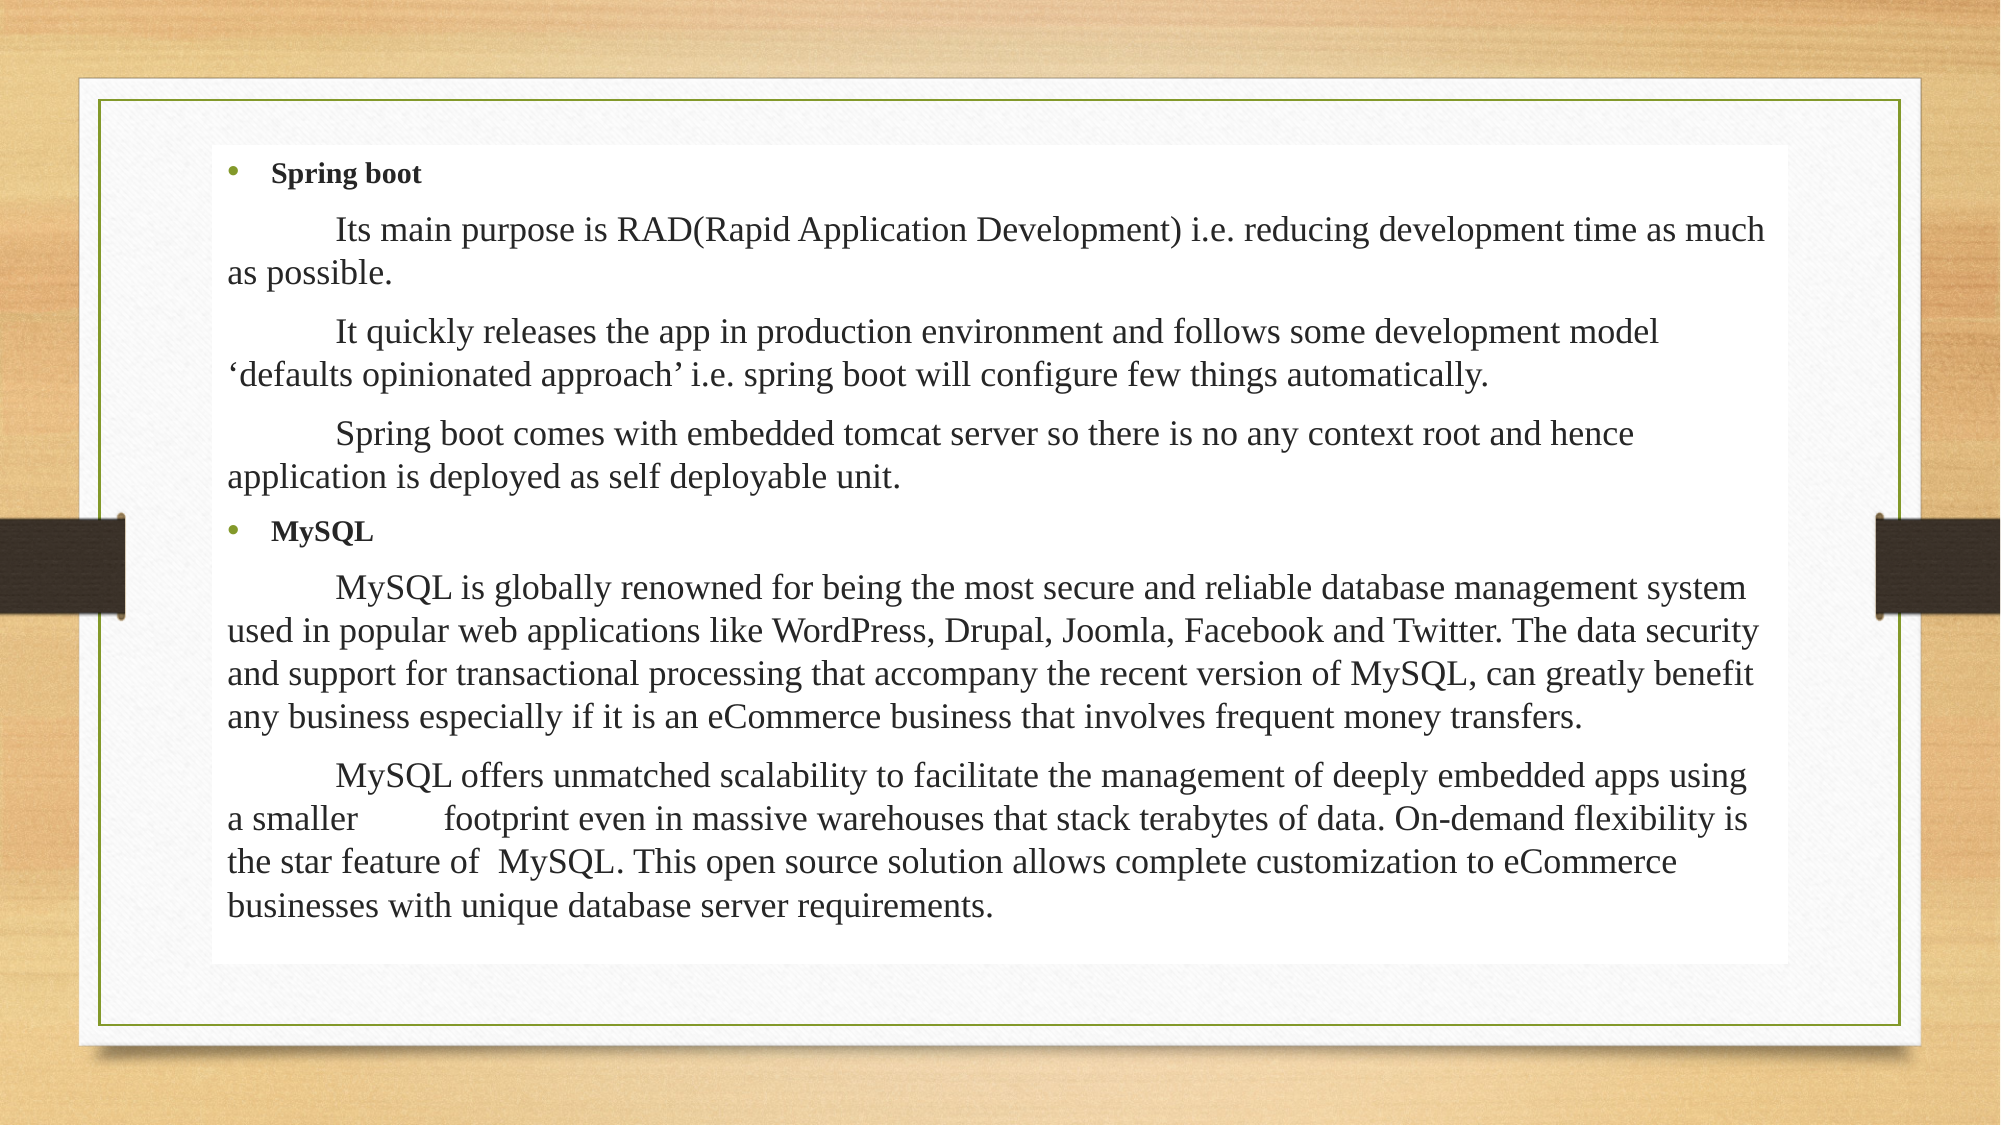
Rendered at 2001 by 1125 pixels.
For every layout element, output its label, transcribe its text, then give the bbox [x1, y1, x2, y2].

list Spring boot Its main purpose is RAD(Rapid Application Development) i.e. reducing development time as much as possible. It quickly releases the app in production environment and follows some development model ‘defaults opinionated approach’ i.e. spring boot will configure few things automatically. Spring boot comes with embedded tomcat server so there is no any context root and hence application is deployed as self deployable unit. MySQL MySQL is globally renowned for being the most secure and reliable database management system used in popular web applications like WordPress, Drupal, Joomla, Facebook and Twitter. The data security and support for transactional processing that accompany the recent version of MySQL, can greatly benefit any business especially if it is an eCommerce business that involves frequent money transfers. MySQL offers unmatched scalability to facilitate the management of deeply embedded apps using a smaller footprint even in massive warehouses that stack terabytes of data. On-demand flexibility is the star feature of MySQL. This open source solution allows complete customization to eCommerce businesses with unique database server requirements. [212, 145, 1788, 964]
picture [0, 0, 2001, 1125]
